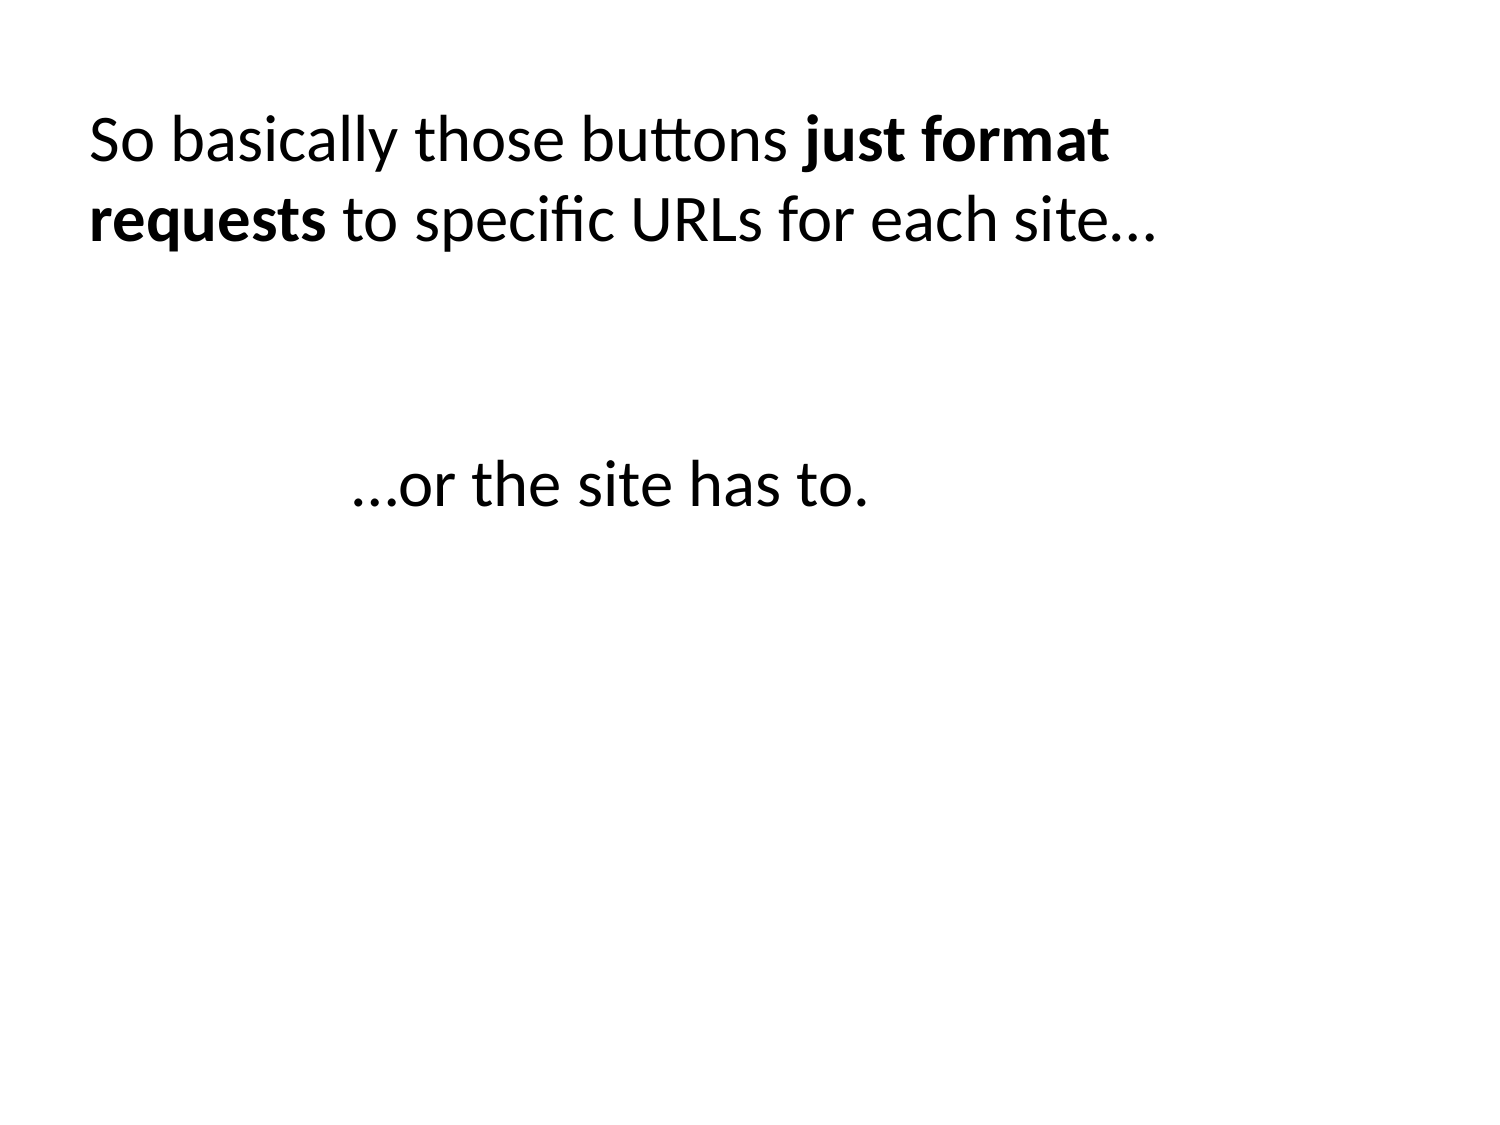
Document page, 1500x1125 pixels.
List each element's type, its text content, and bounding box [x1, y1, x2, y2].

text_box …or the site has to. [337, 432, 1438, 528]
text_box So basically those buttons just format requests to specific URLs for each site… [75, 87, 1175, 263]
